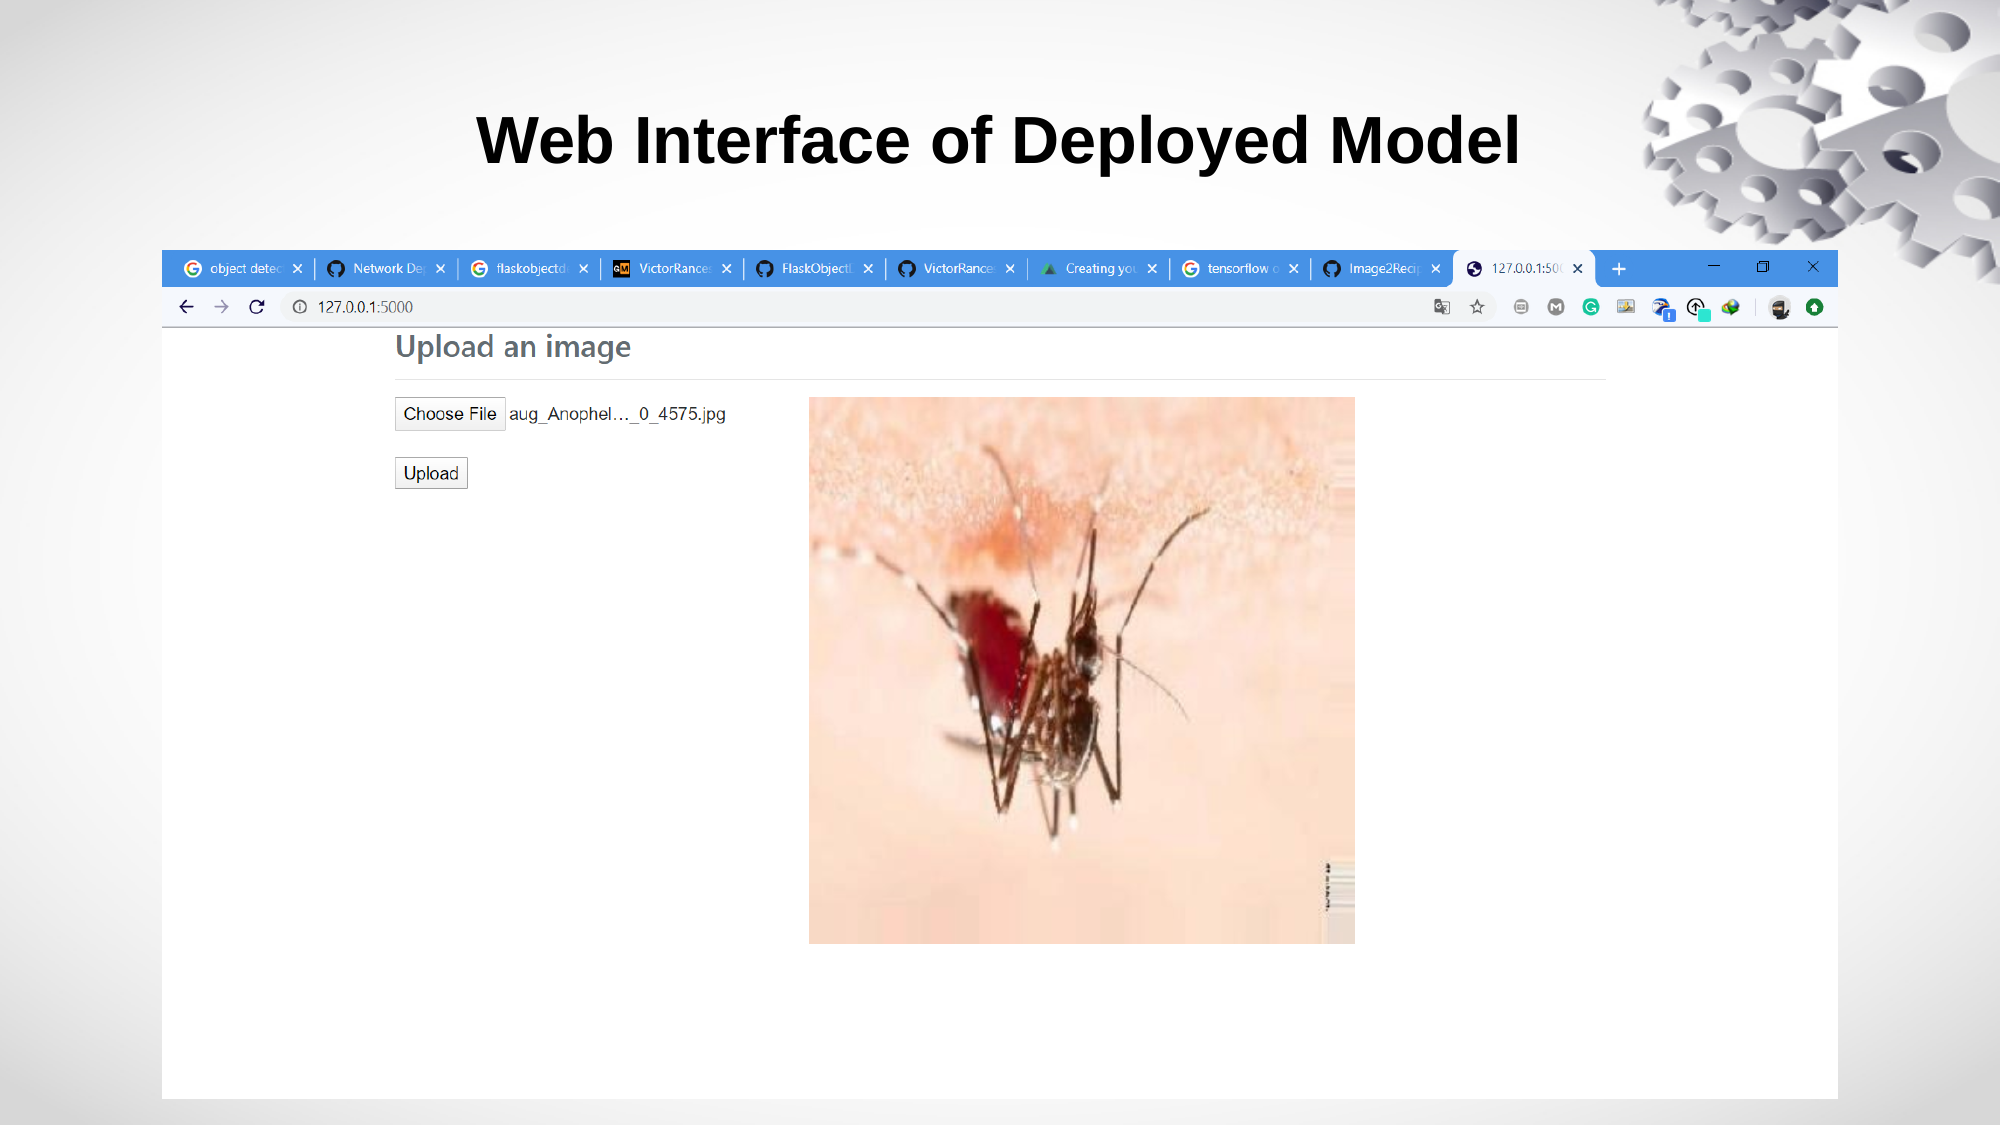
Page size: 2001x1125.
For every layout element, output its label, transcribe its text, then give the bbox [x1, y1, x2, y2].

picture [0, 0, 2000, 1125]
text_box Web Interface of Deployed Model [461, 89, 1539, 185]
